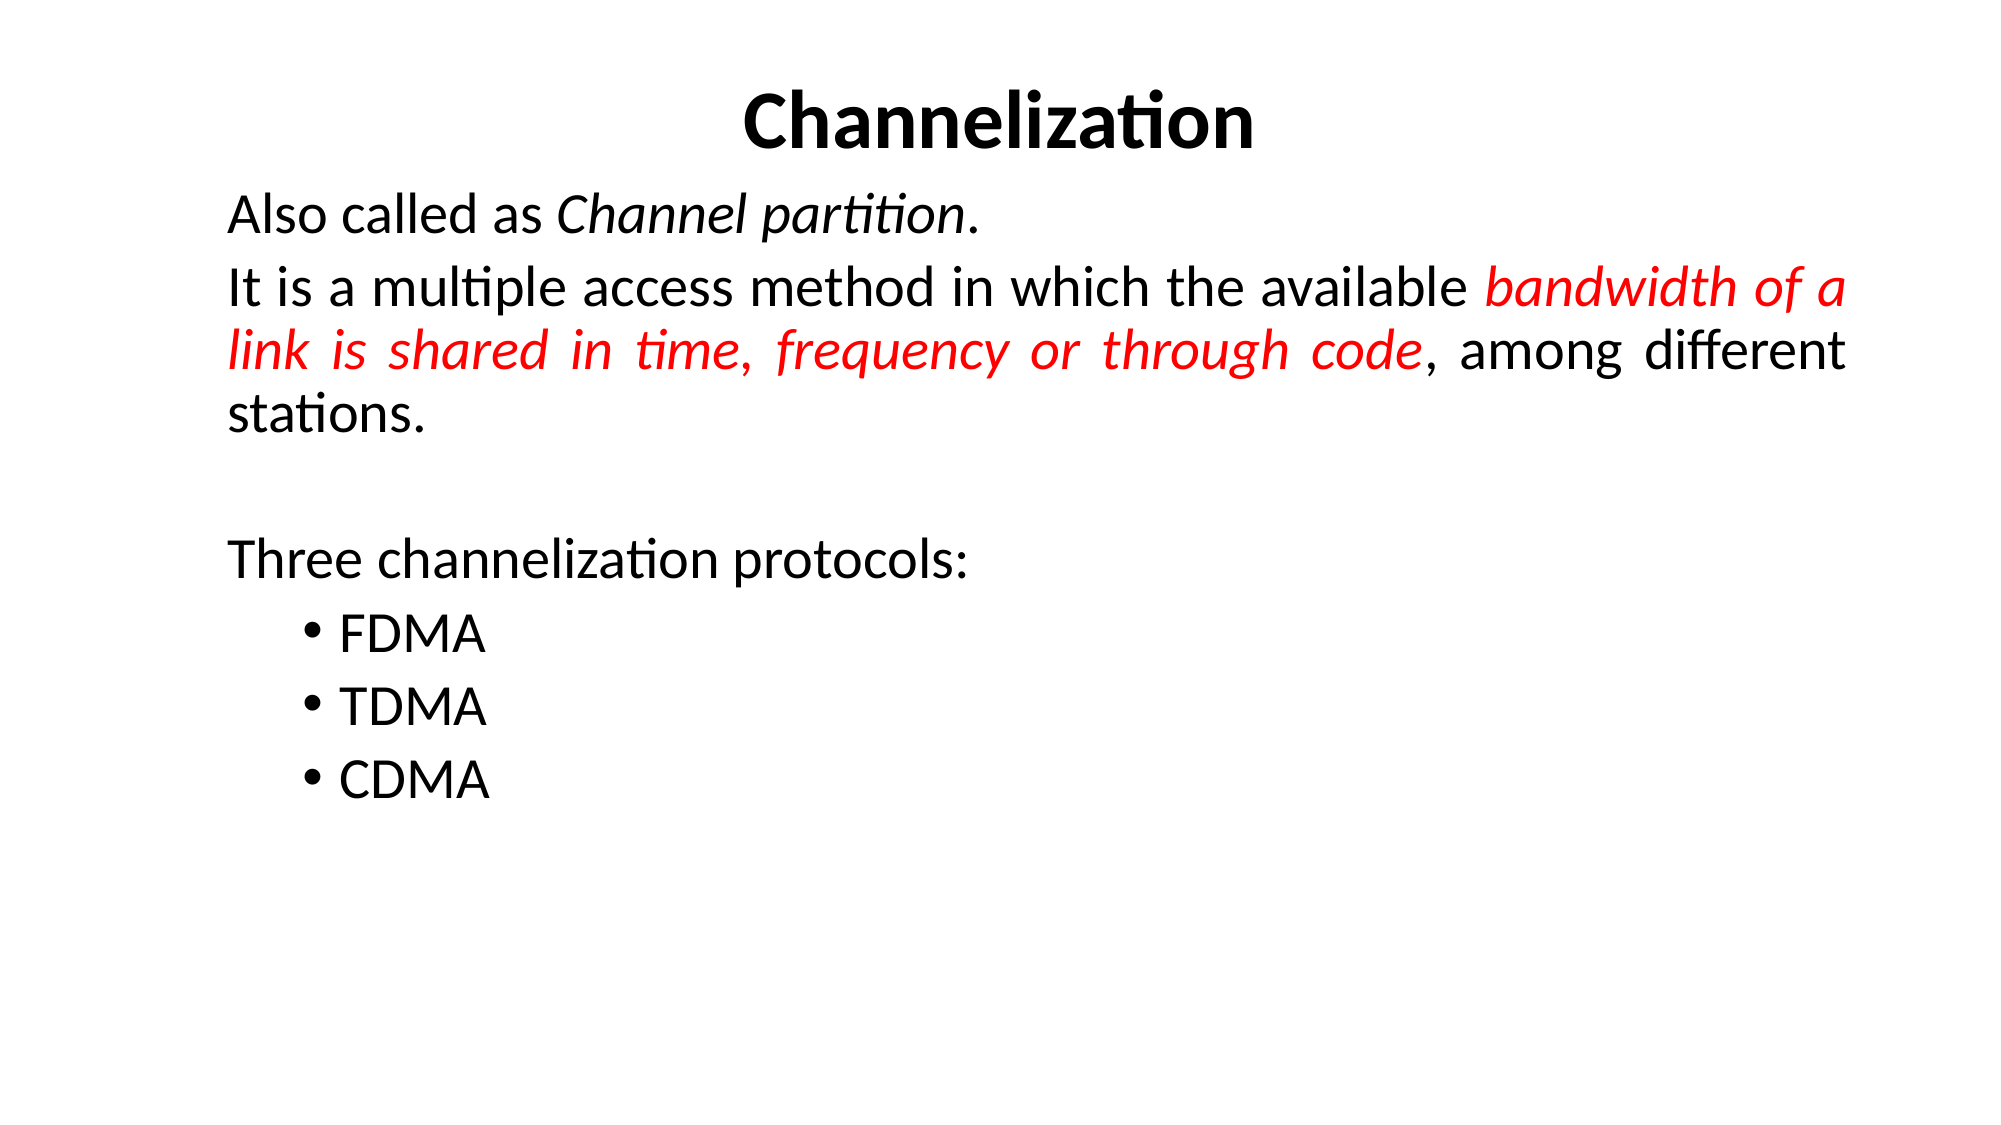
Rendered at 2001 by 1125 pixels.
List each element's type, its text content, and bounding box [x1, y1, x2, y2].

list Also called as Channel partition. It is a multiple access method in which the available bandwidth of a link is shared in time, frequency or through code, among different stations. Three channelization protocols: FDMA TDMA CDMA [137, 175, 1863, 1010]
title Channelization [137, 12, 1863, 175]
